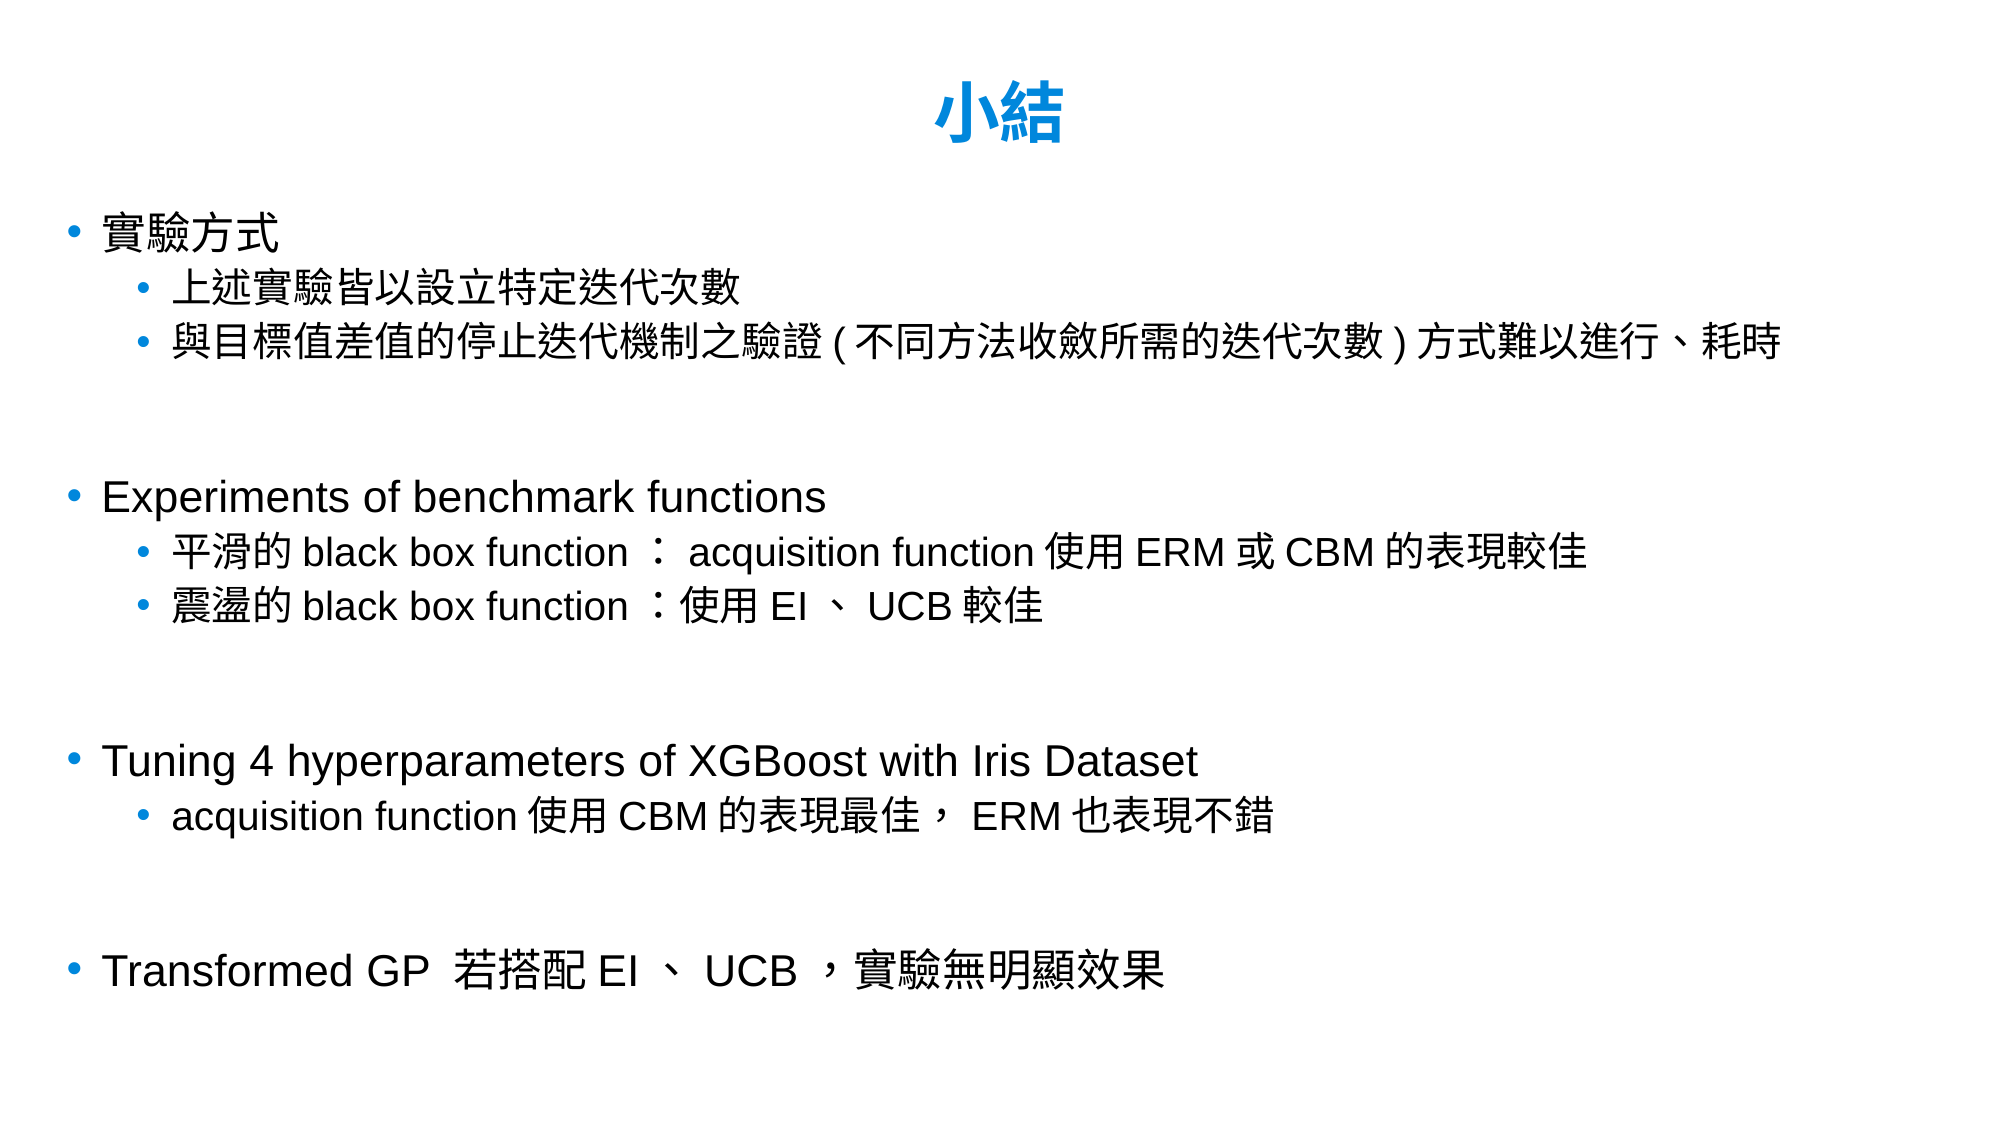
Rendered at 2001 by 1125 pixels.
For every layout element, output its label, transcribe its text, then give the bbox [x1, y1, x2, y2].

text_box 實驗方式 上述實驗皆以設立特定迭代次數 與目標值差值的停止迭代機制之驗證(不同方法收斂所需的迭代次數)方式難以進行、耗時 Experiments of benchmark functions 平滑的black box function：acquisition function使用ERM或CBM的表現較佳 震盪的black box function：使用EI、UCB較佳 Tuning 4 hyperparameters of XGBoost with Iris Dataset acquisition function使用CBM的表現最佳，ERM也表現不錯 Transformed GP 若搭配EI、UCB，實驗無明顯效果 [66, 191, 1934, 1005]
text_box 小結 [66, 72, 1934, 184]
